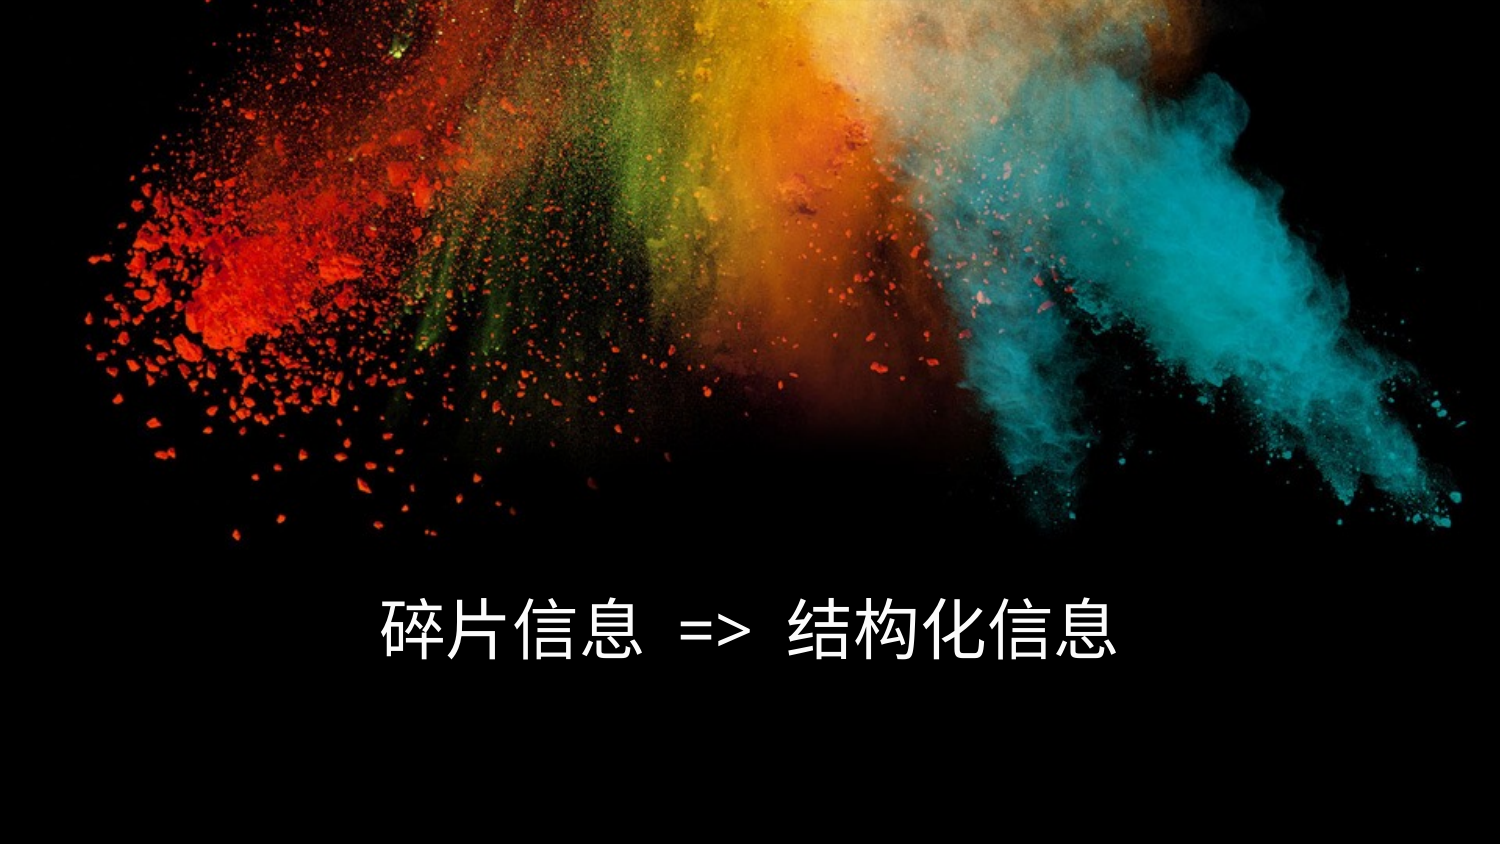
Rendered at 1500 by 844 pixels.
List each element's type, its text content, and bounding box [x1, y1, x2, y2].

picture [0, 0, 1500, 844]
text_box 碎片信息 => 结构化信息 [349, 580, 1151, 676]
